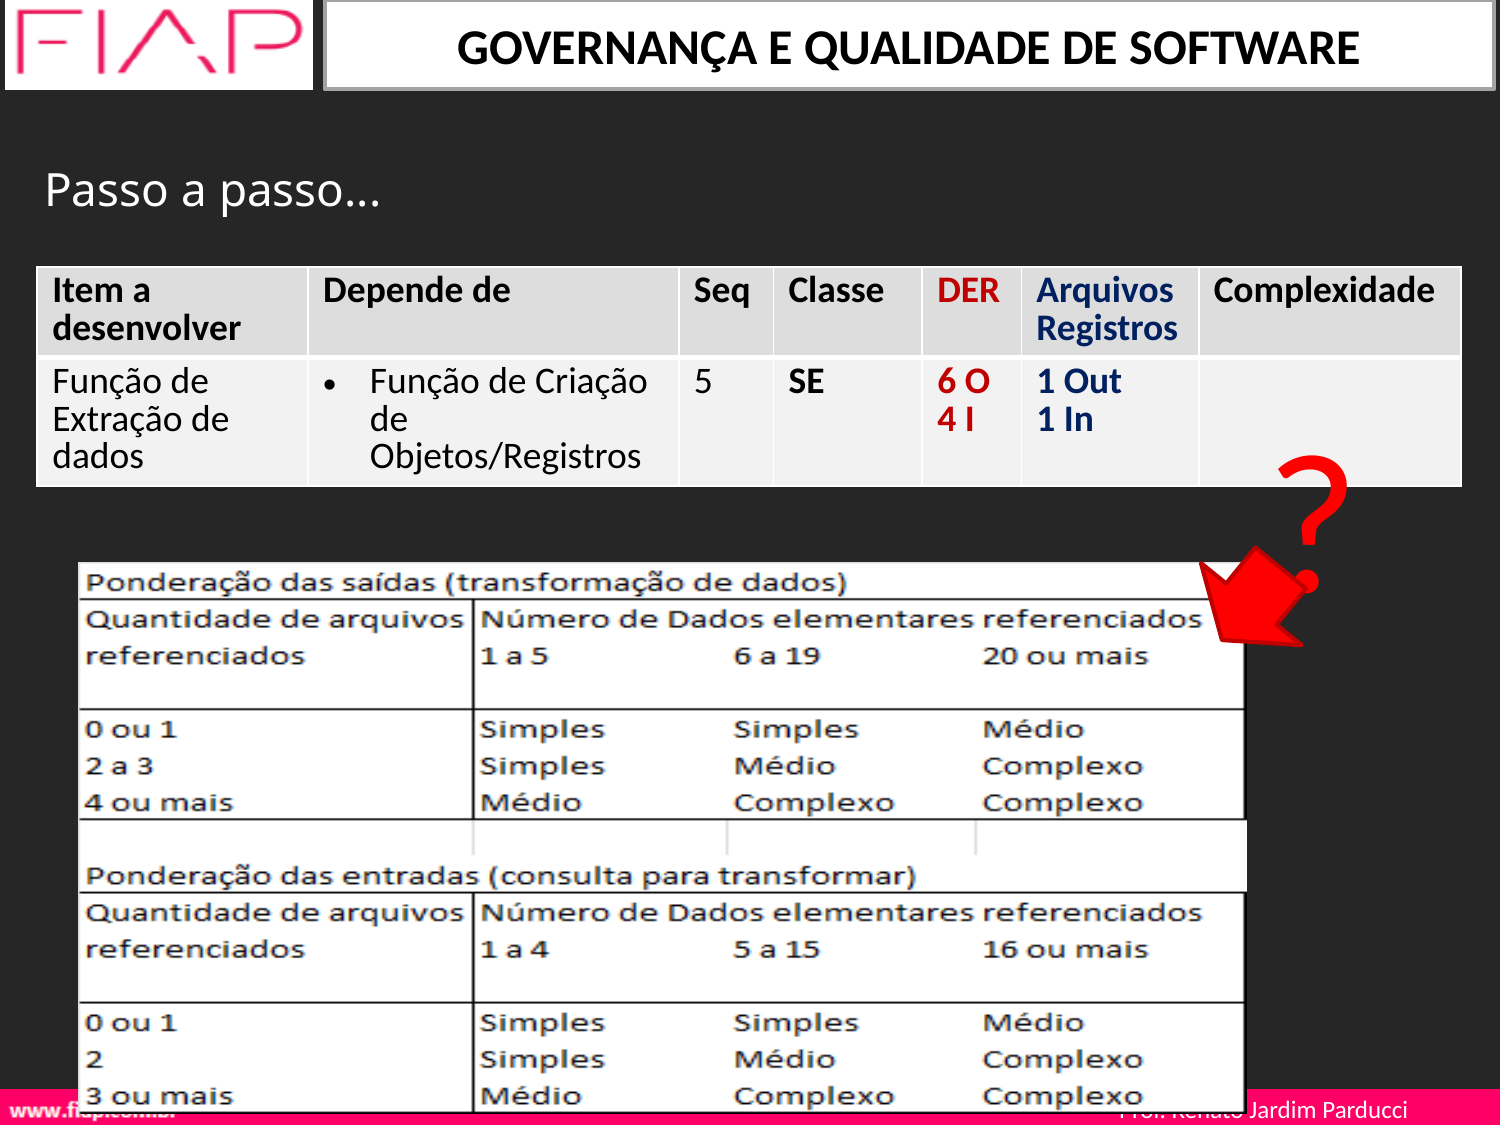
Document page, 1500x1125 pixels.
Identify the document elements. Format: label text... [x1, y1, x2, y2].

table_cell 6 O 4 I [923, 360, 1021, 485]
table_cell Função de Extração de dados [38, 360, 307, 485]
table_header Classe [774, 268, 921, 355]
table_header Item a desenvolver [38, 268, 307, 355]
table_header DER [923, 268, 1021, 355]
table_cell [1200, 360, 1460, 485]
table_cell SE [774, 360, 921, 485]
text_box Passo a passo... [29, 153, 987, 216]
table_cell Função de Criação de Objetos/Registros [309, 360, 678, 485]
picture [78, 562, 1247, 1114]
table_cell 1 Out 1 In [1022, 360, 1198, 485]
table_header Depende de [309, 268, 678, 355]
text_box ? [1251, 385, 1375, 640]
text_box [1242, 545, 1308, 648]
table_header Complexidade [1200, 268, 1460, 355]
table_cell 5 [680, 360, 773, 485]
table_header Seq [680, 268, 773, 355]
table_header Arquivos Registros [1022, 268, 1198, 355]
